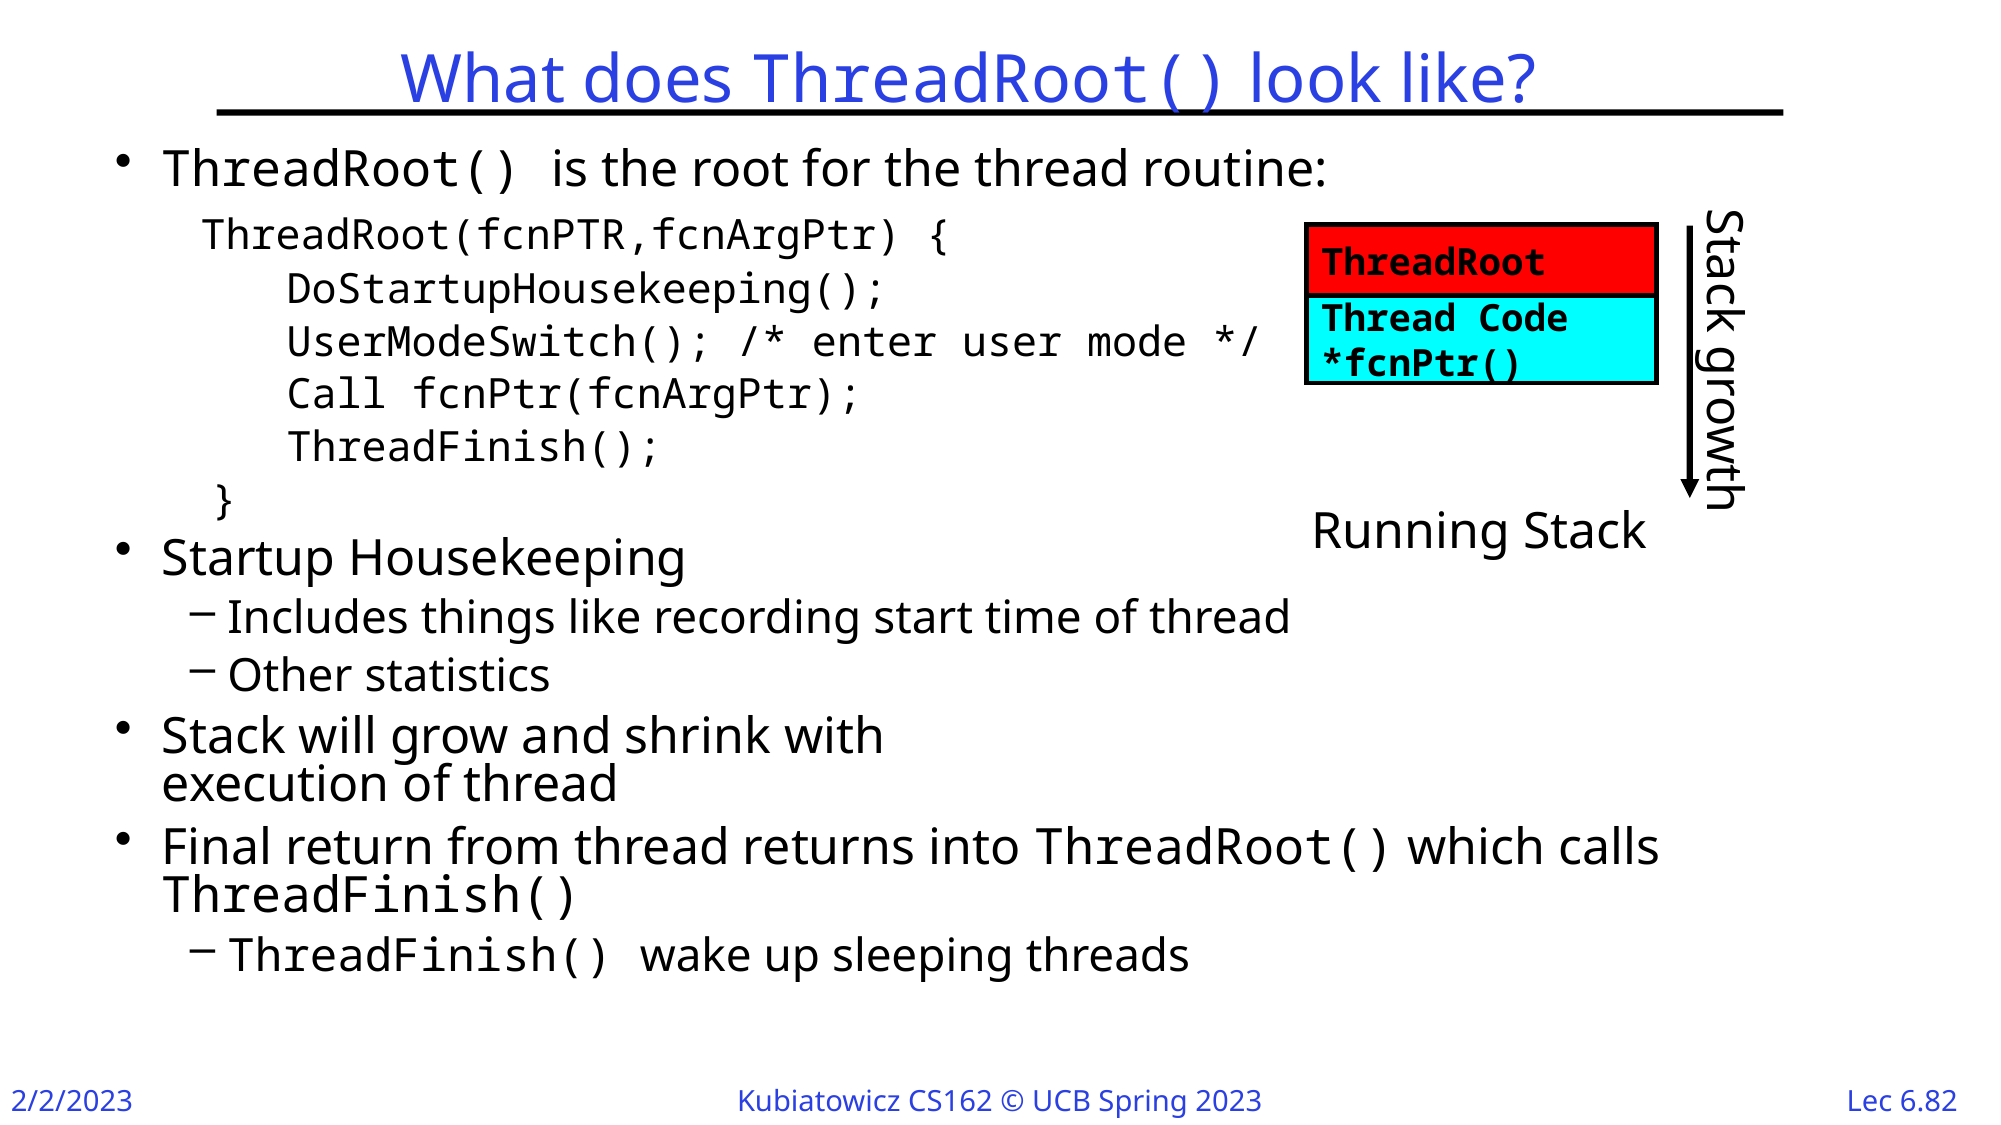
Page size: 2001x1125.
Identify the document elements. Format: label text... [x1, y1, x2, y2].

list ThreadRoot() is the root for the thread routine: ThreadRoot(fcnPTR,fcnArgPtr) { DoStartupHousekeeping(); UserModeSwitch(); /* enter user mode */ Call fcnPtr(fcnArgPtr); ThreadFinish(); } Startup Housekeeping Includes things like recording start time of thread Other statistics Stack will grow and shrink with execution of thread Final return from thread returns into ThreadRoot() which calls ThreadFinish() ThreadFinish() wake up sleeping threads [99, 141, 1975, 1100]
title What does ThreadRoot() look like? [287, 37, 1650, 125]
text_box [1299, 199, 1766, 567]
